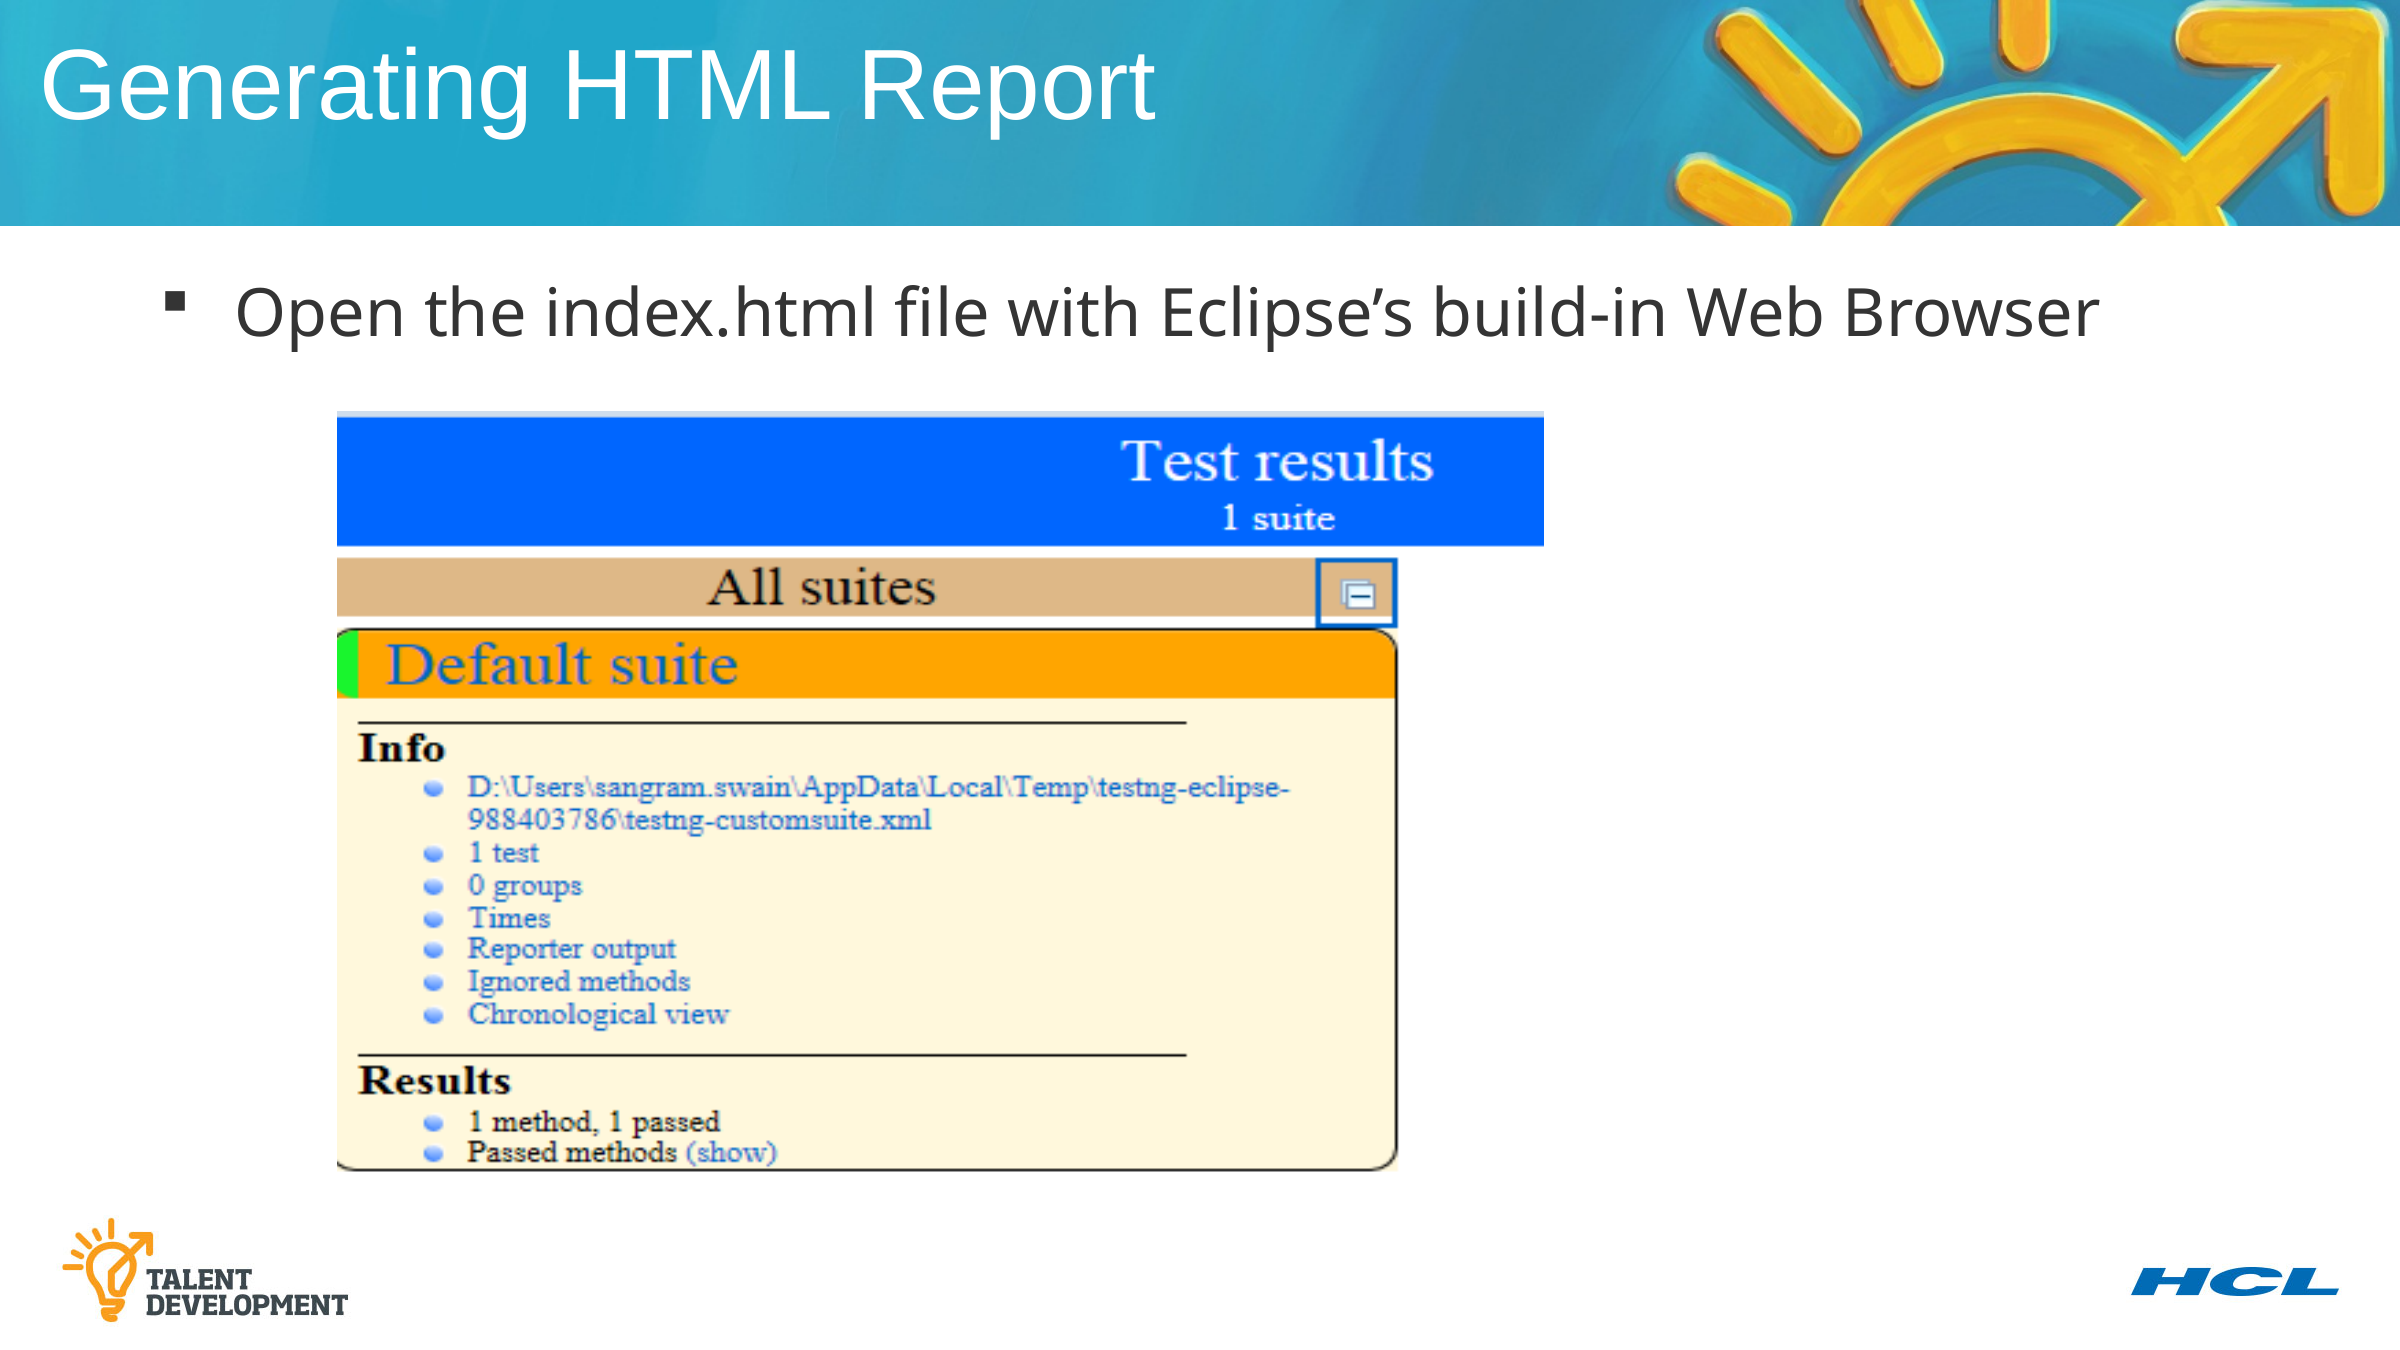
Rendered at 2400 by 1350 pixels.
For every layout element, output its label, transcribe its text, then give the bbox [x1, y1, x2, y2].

list Open the index.html file with Eclipse’s build-in Web Browser [144, 262, 2275, 1225]
list Generating HTML Report [24, 12, 1675, 138]
picture [0, 1169, 389, 1350]
picture [337, 411, 1544, 1201]
picture [2100, 1169, 2397, 1350]
picture [0, 0, 2400, 226]
